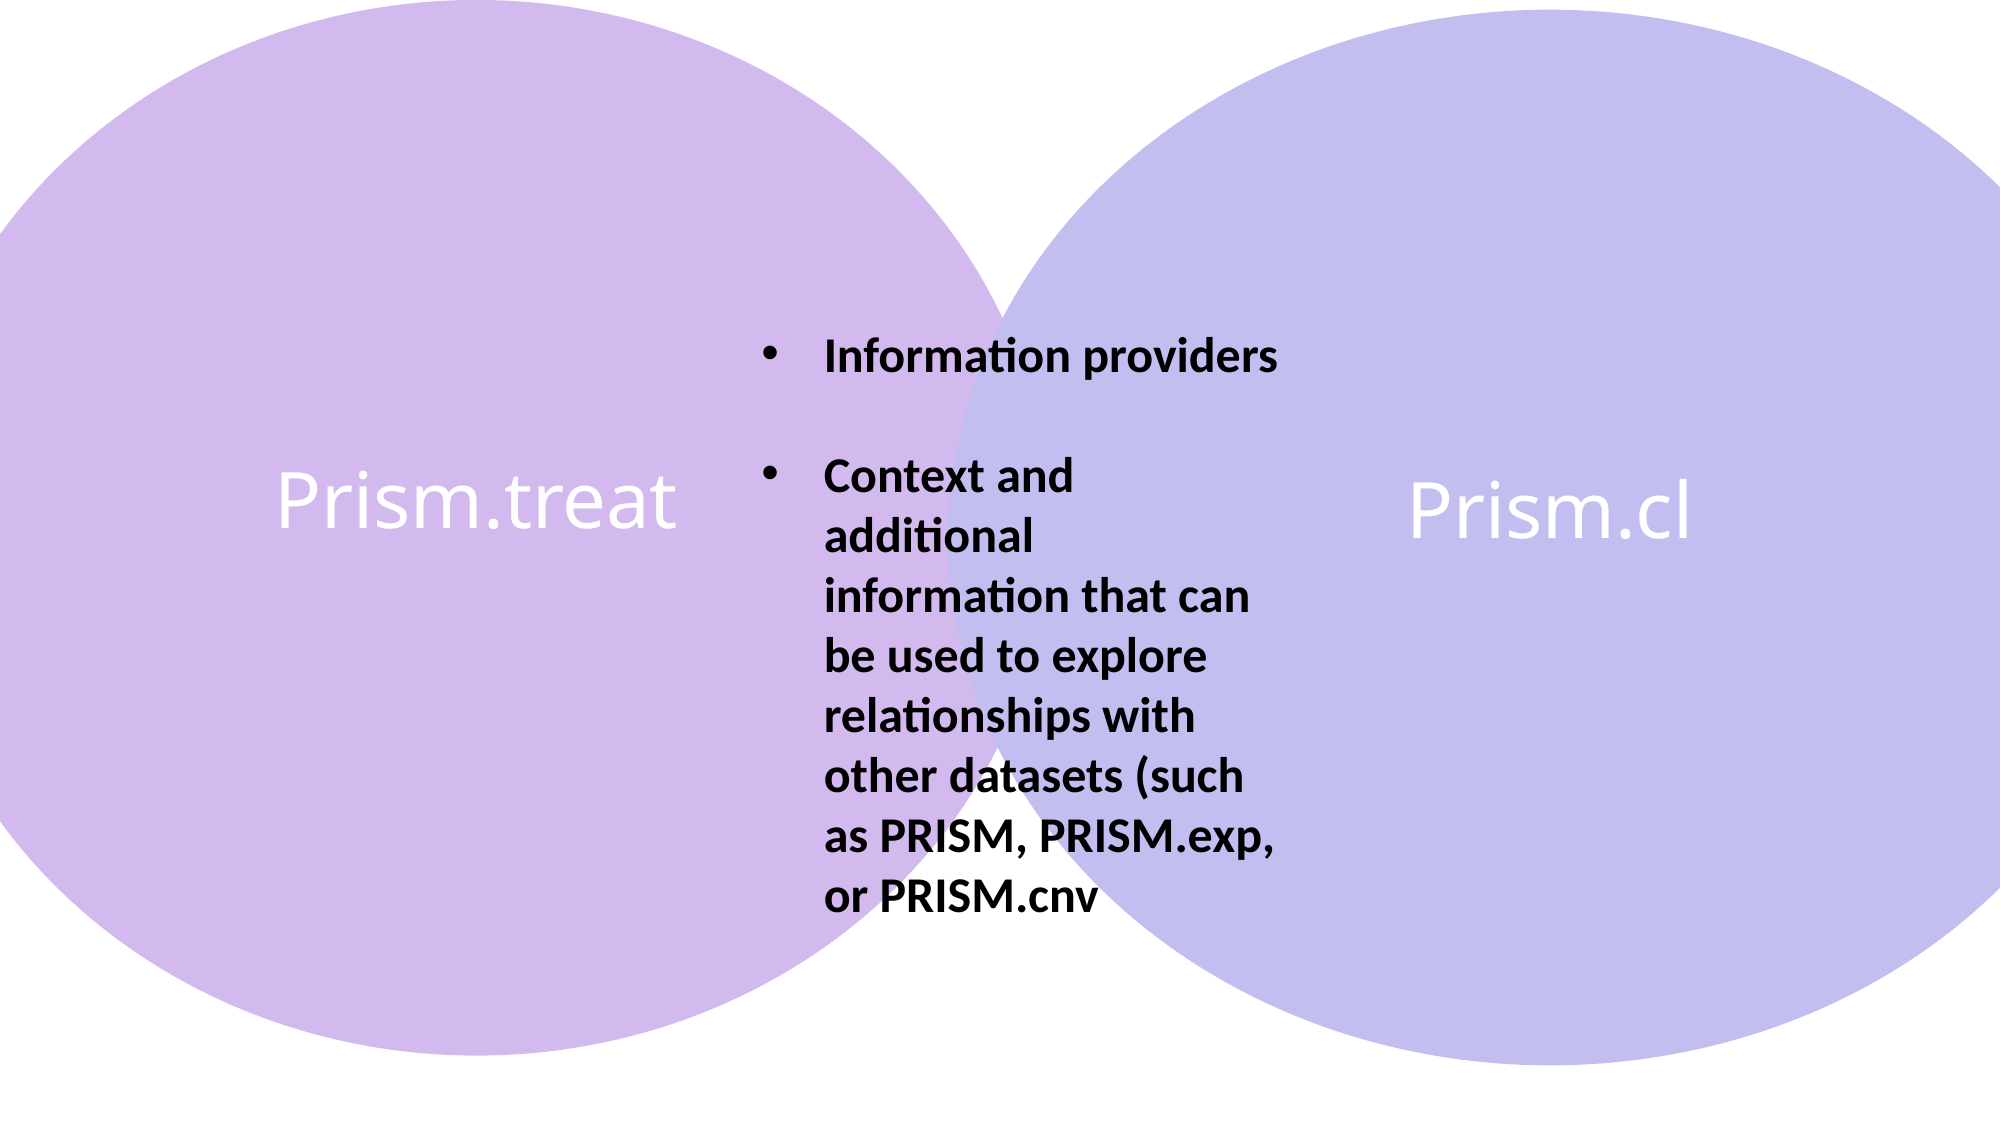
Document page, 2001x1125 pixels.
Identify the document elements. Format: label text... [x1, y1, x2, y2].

text_box Prism.cl [1004, 9, 2000, 1066]
text_box Prism.treat [0, 0, 1002, 1056]
text_box Information providers Context and additional information that can be used to explore relationships with other datasets (such as PRISM, PRISM.exp, or PRISM.cnv [746, 315, 1296, 931]
